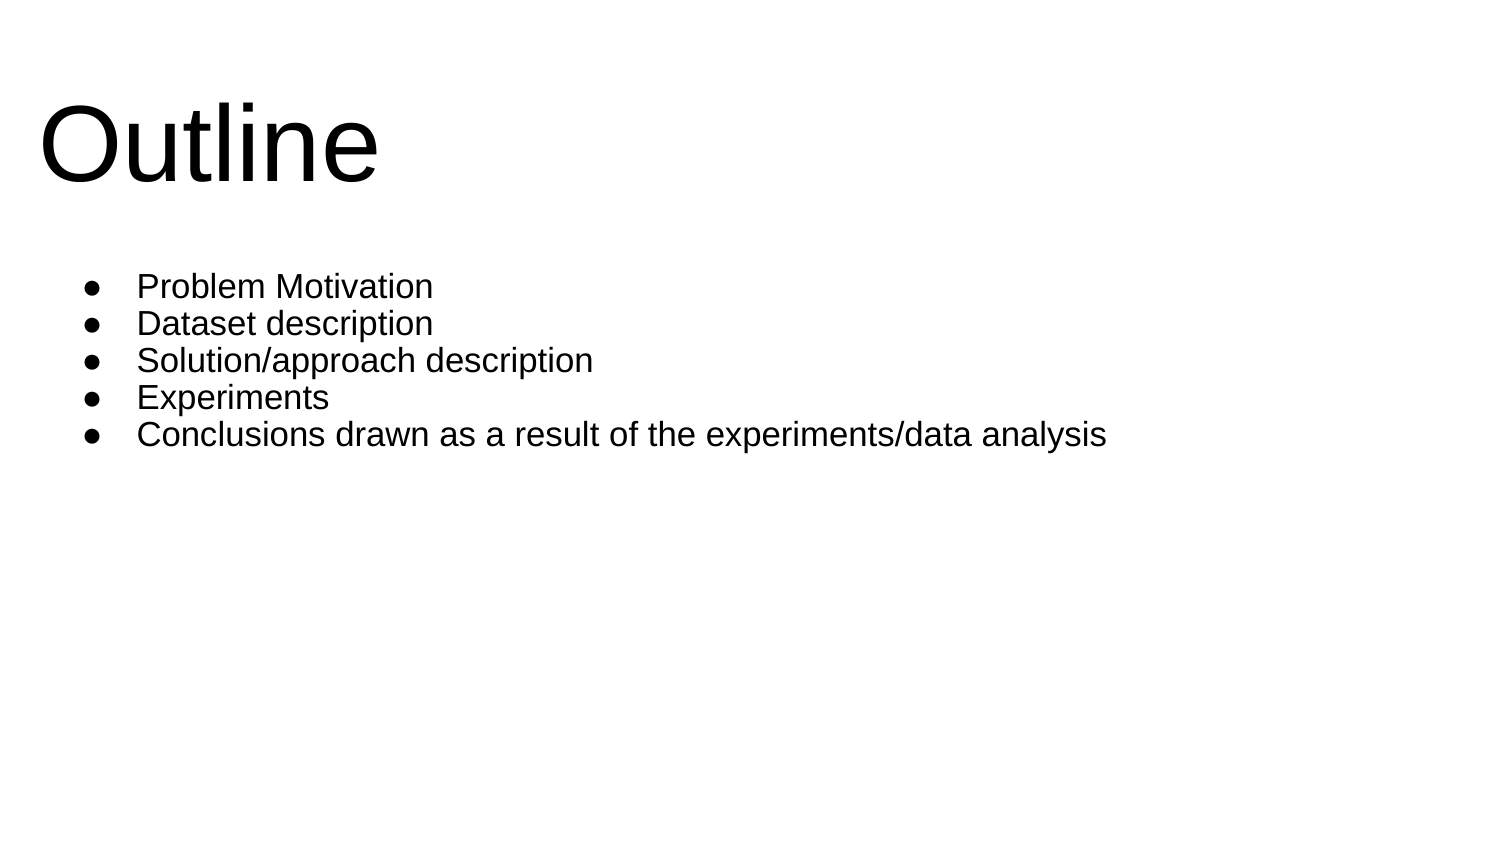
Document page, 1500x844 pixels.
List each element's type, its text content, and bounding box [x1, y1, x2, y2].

title Outline [23, 34, 1422, 220]
subtitle Problem Motivation Dataset description Solution/approach description Experiments Conclusions drawn as a result of the experiments/data analysis [46, 254, 1445, 538]
